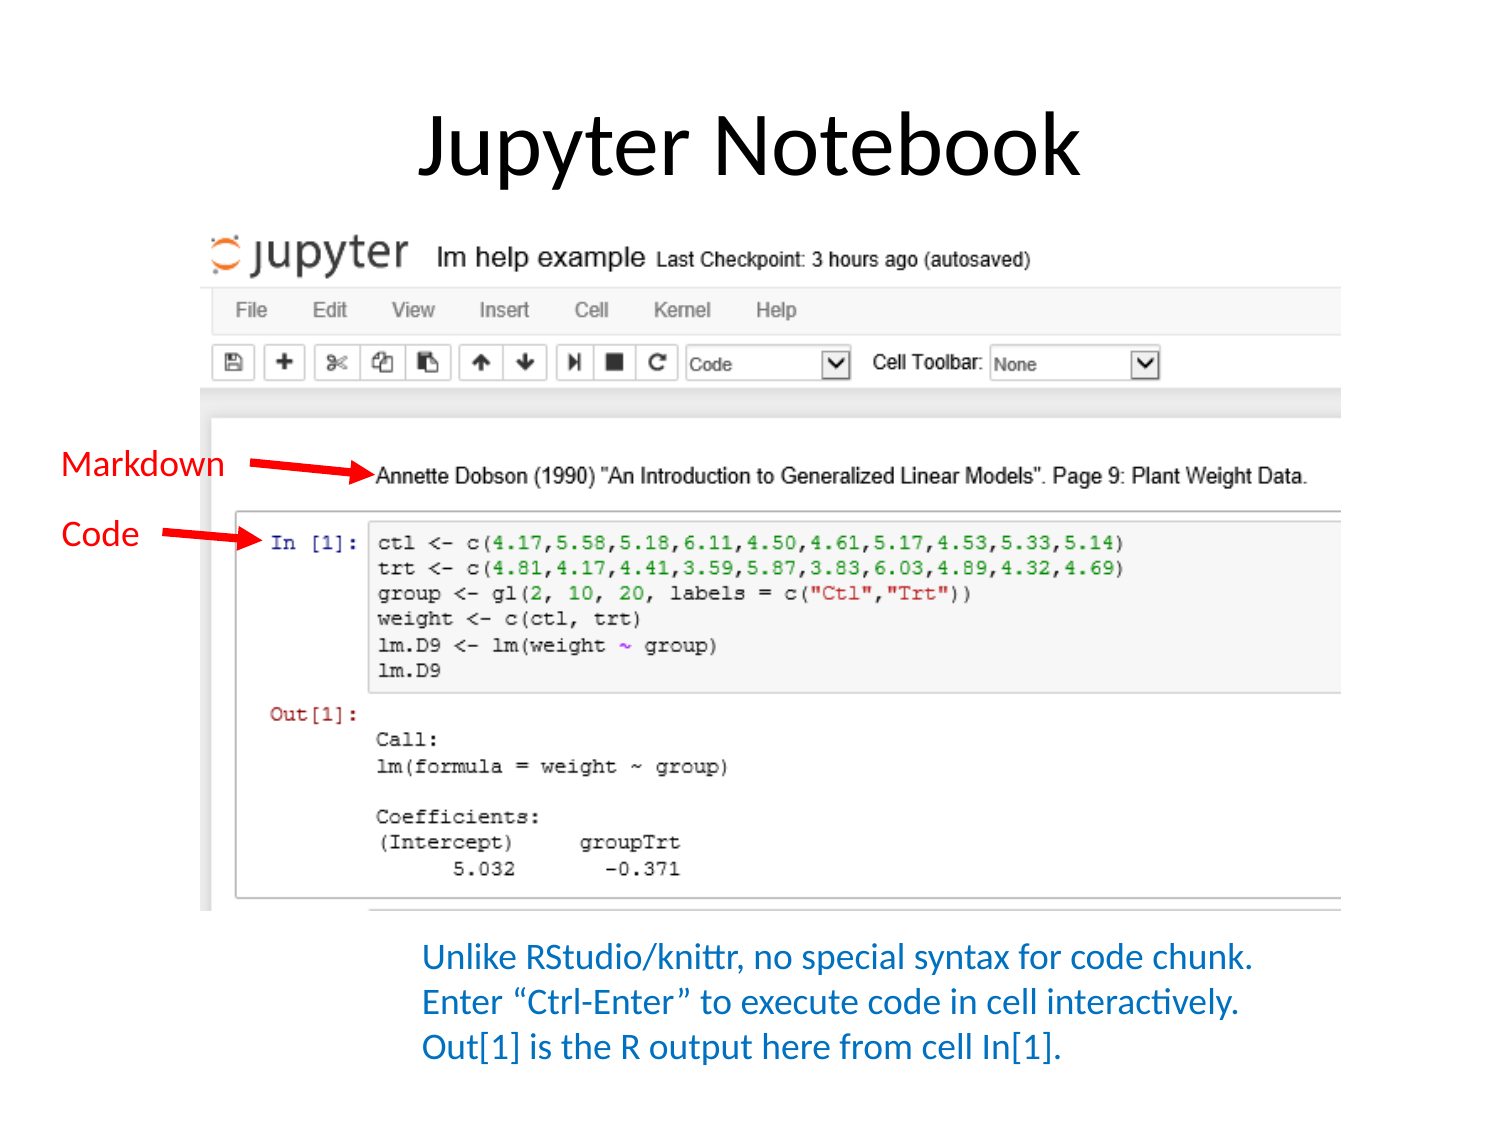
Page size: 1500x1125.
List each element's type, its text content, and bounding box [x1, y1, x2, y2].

title Jupyter Notebook [75, 45, 1425, 233]
text_box Code [46, 501, 194, 562]
text_box Unlike RStudio/knittr, no special syntax for code chunk. Enter “Ctrl-Enter” to execute code in cell interactively. Out[1] is the R output here from cell In[1]. [407, 924, 1270, 1075]
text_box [249, 462, 376, 476]
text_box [162, 531, 263, 541]
picture [199, 230, 1341, 912]
text_box Markdown [45, 431, 194, 491]
